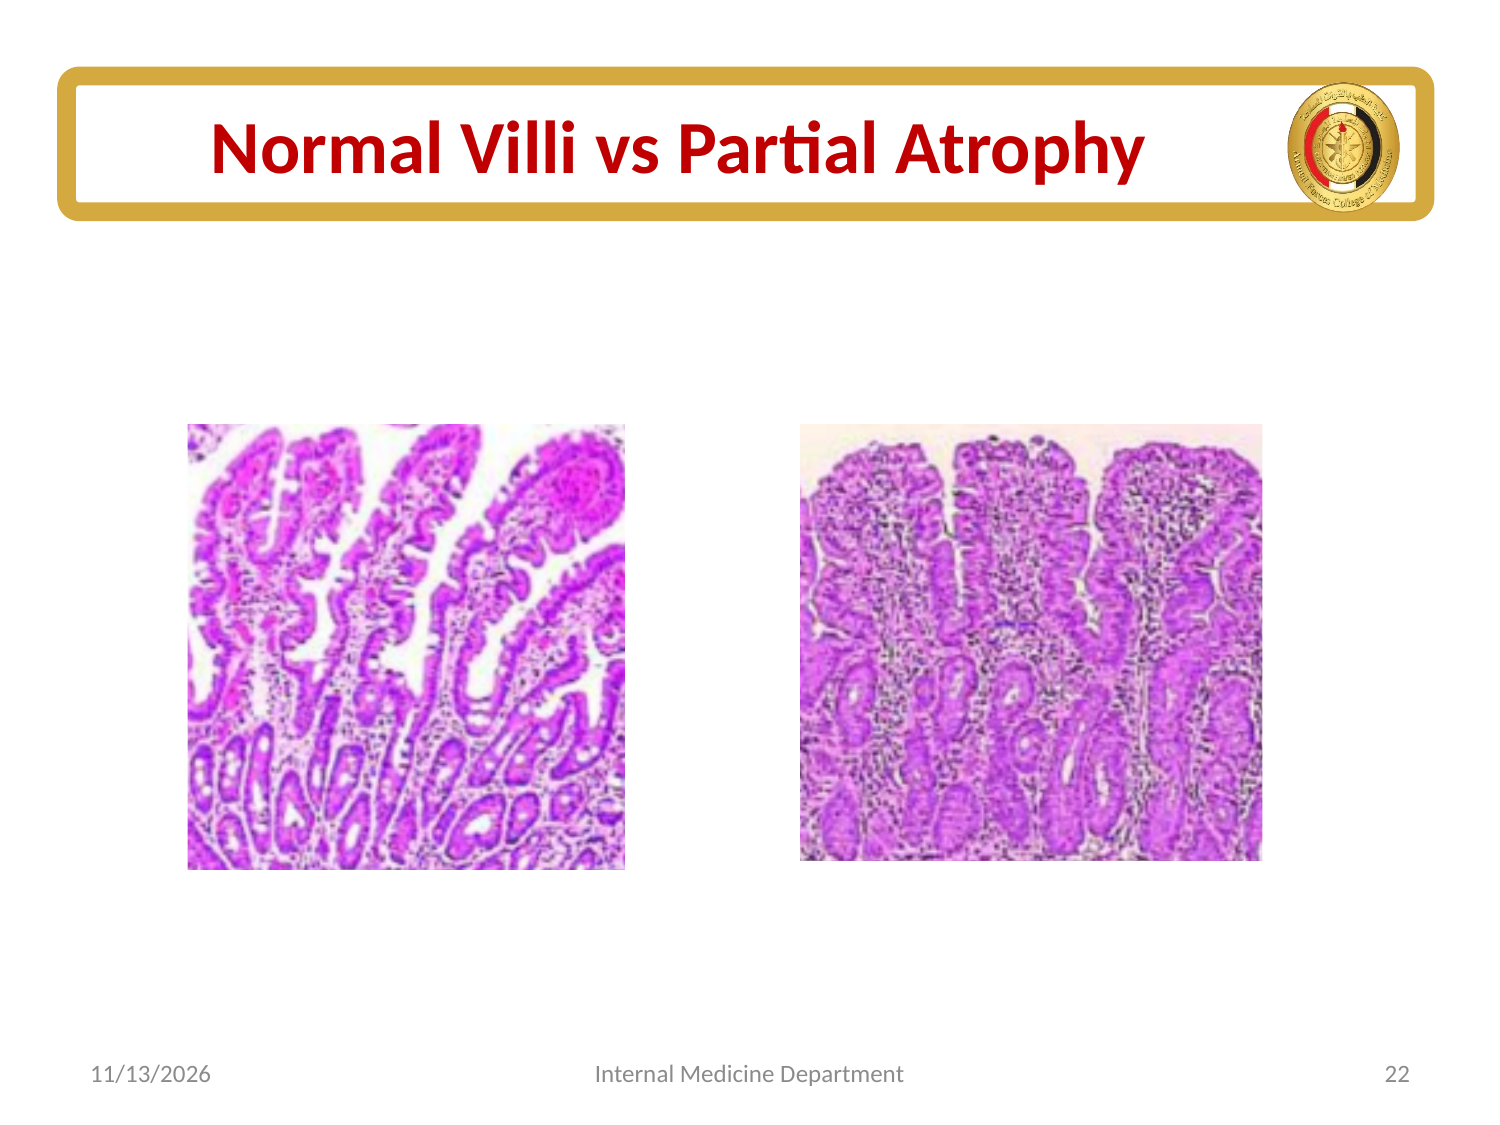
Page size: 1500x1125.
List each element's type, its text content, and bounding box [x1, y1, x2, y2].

title Normal Villi vs Partial Atrophy [66, 98, 1292, 189]
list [187, 424, 626, 870]
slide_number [75, 1042, 425, 1103]
picture [799, 424, 1263, 861]
footer Internal Medicine Department [512, 1042, 988, 1103]
slide_number 22 [1074, 1042, 1425, 1103]
picture [1292, 82, 1400, 213]
